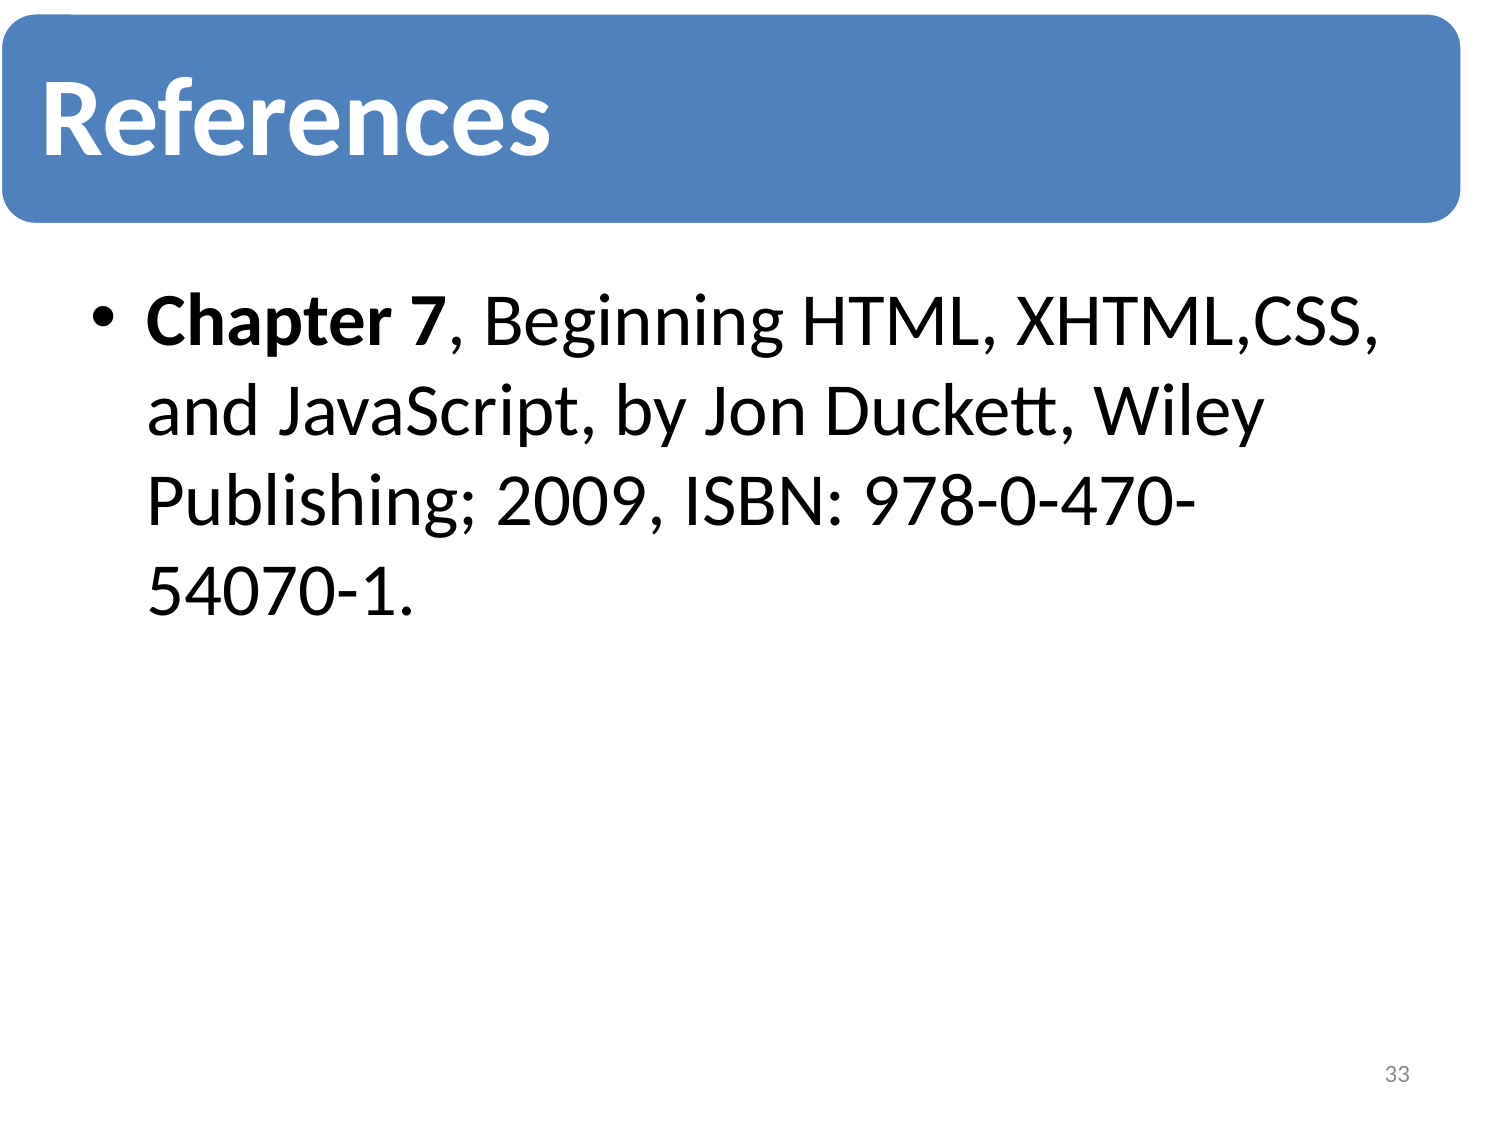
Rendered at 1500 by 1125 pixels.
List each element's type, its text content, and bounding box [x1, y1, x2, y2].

slide_number 33 [1074, 1042, 1425, 1103]
list Chapter 7, Beginning HTML, XHTML,CSS, and JavaScript, by Jon Duckett, Wiley Publishing; 2009, ISBN: 978-0-470-54070-1. [75, 262, 1425, 1005]
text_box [0, 12, 1463, 226]
